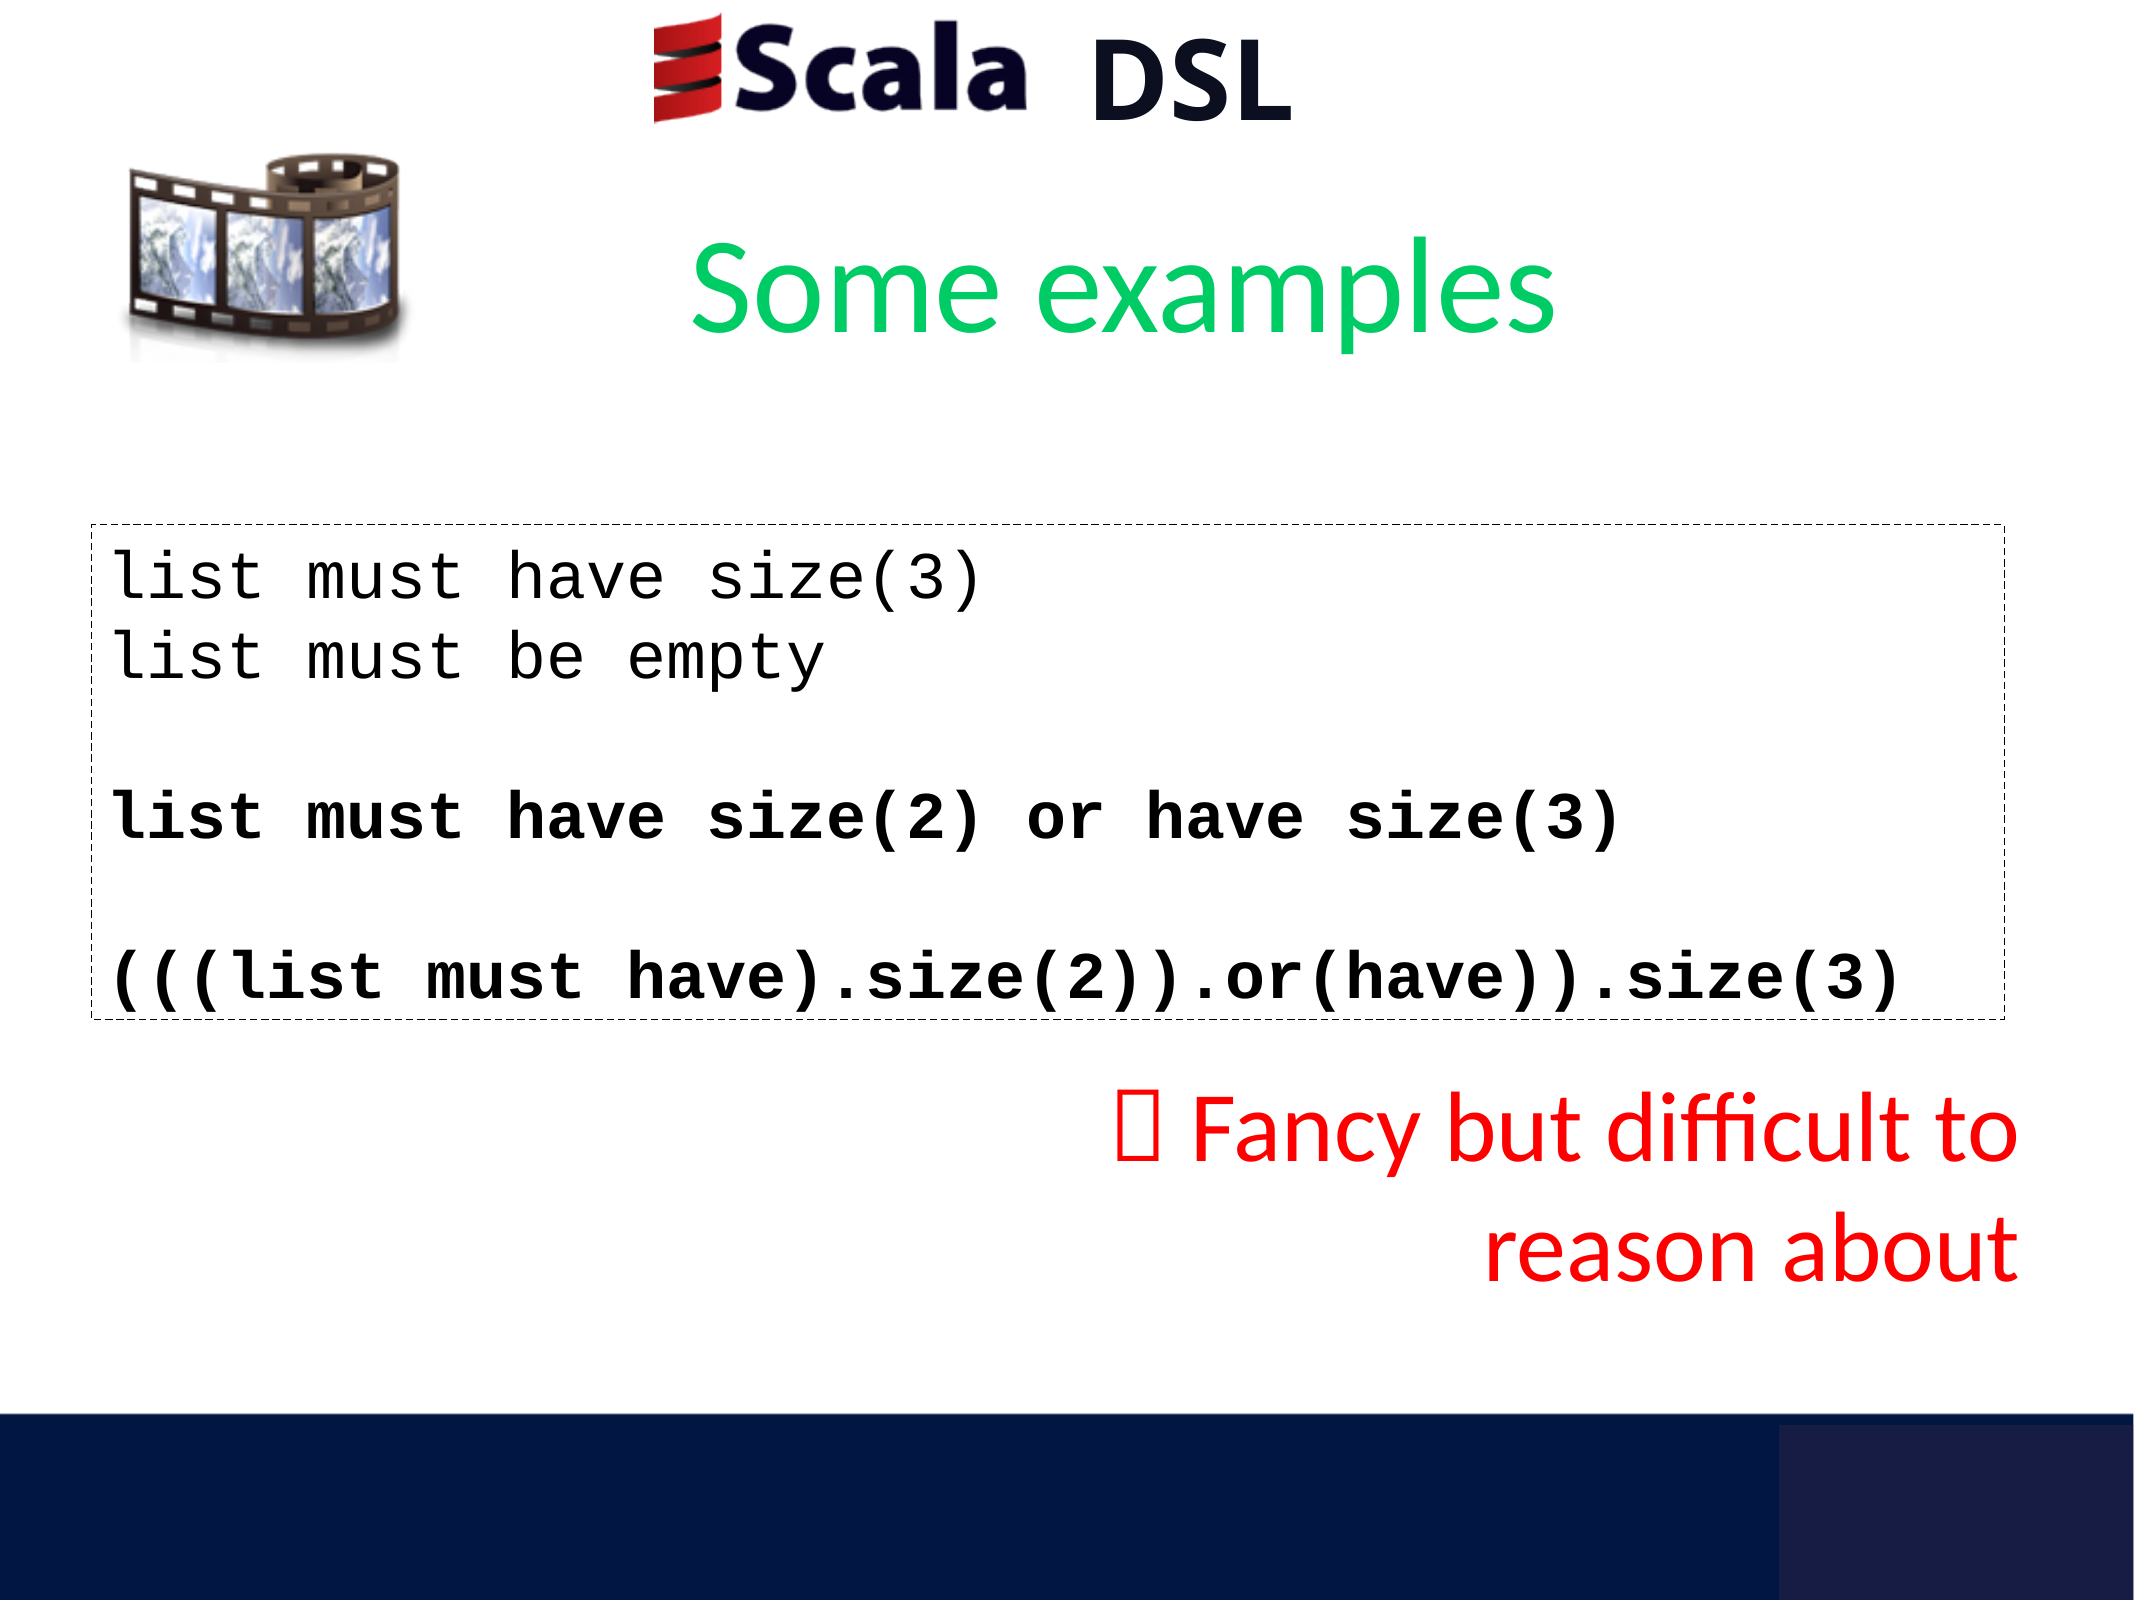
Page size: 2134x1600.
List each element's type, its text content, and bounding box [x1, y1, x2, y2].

text_box  Fancy but difficult to reason about [866, 1125, 2030, 1238]
picture [0, 0, 2134, 1600]
picture [653, 12, 1029, 125]
title DSL [91, 0, 2134, 151]
text_box Some examples [674, 187, 1574, 368]
text_box list must have size(3) list must be empty list must have size(2) or have size(3) (((list must have).size(2)).or(have)).size(3) [91, 524, 2005, 1020]
